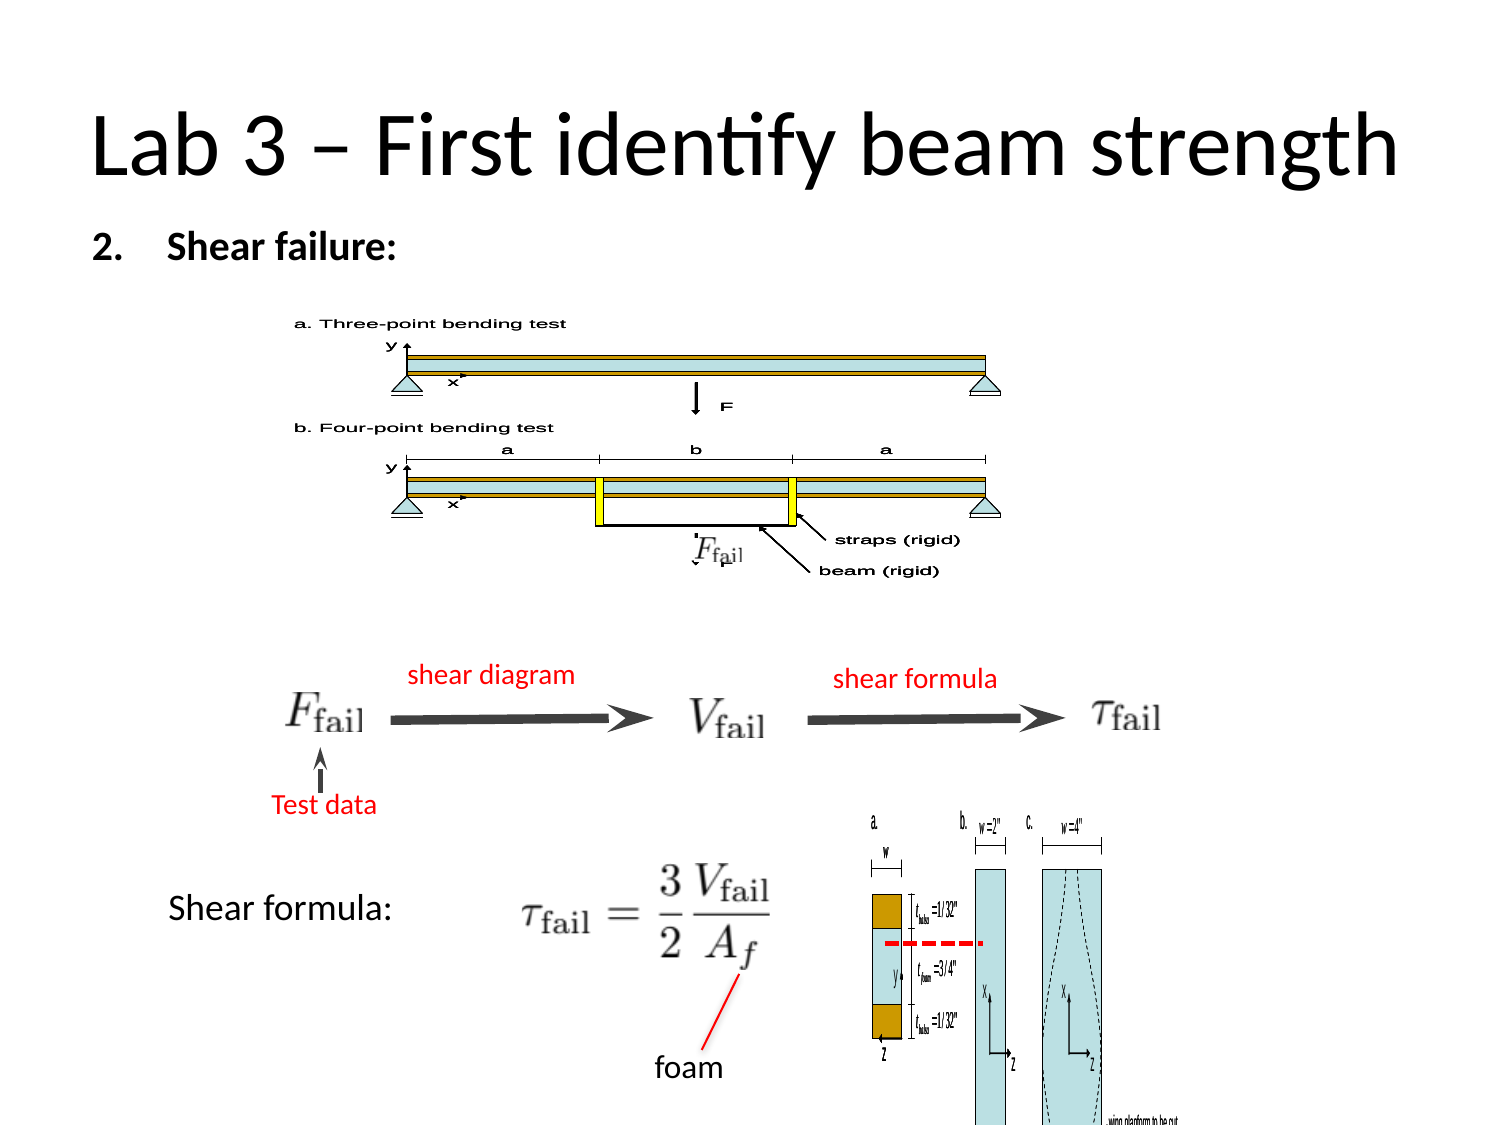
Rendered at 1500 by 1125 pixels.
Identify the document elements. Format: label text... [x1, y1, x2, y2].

picture [284, 314, 1025, 582]
title Lab 3 – First identify beam strength [75, 45, 1425, 233]
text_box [390, 717, 655, 721]
picture [1091, 699, 1161, 730]
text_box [807, 717, 1066, 721]
text_box Shear formula: [153, 875, 409, 936]
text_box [701, 977, 740, 1051]
text_box Test data [256, 778, 393, 828]
text_box Shear failure: [77, 211, 413, 276]
picture [867, 799, 1182, 1125]
text_box foam [639, 1038, 740, 1093]
picture [521, 863, 770, 971]
picture [284, 691, 363, 732]
text_box shear diagram [392, 647, 591, 698]
picture [688, 697, 764, 738]
text_box shear formula [818, 651, 1014, 702]
